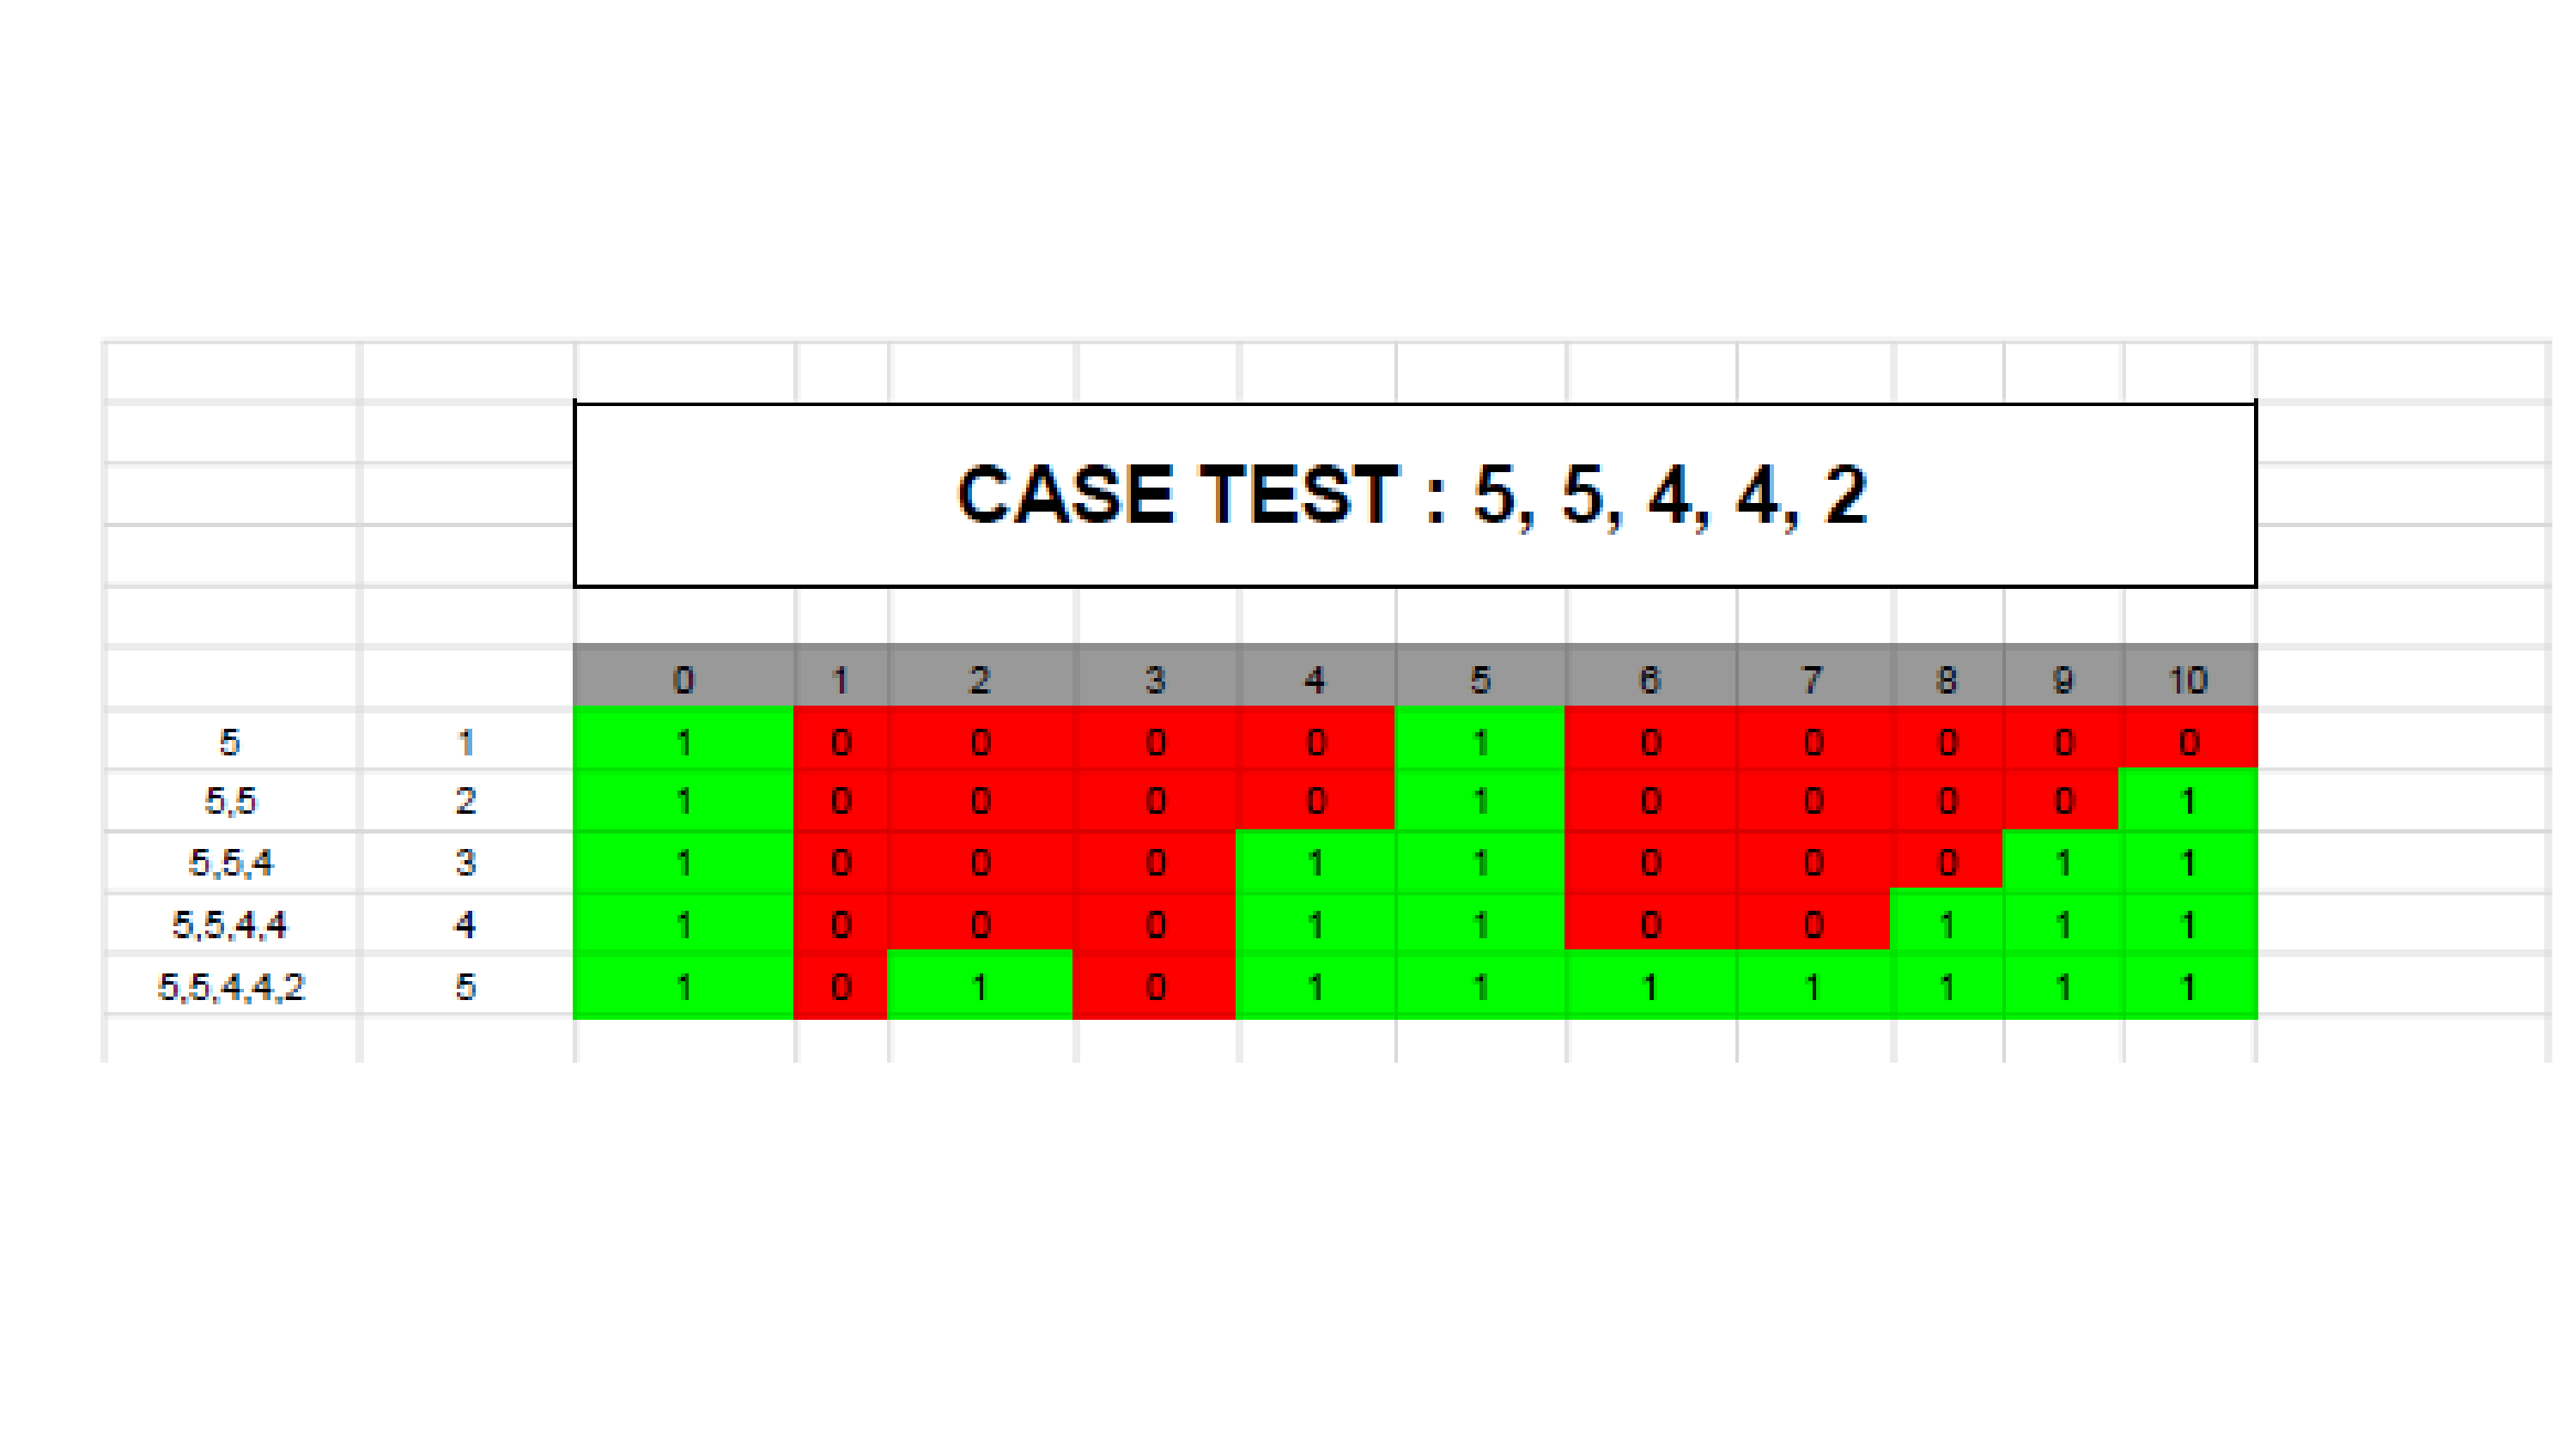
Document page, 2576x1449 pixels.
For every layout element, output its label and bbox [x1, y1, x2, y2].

text_box [23, 228, 2553, 1063]
